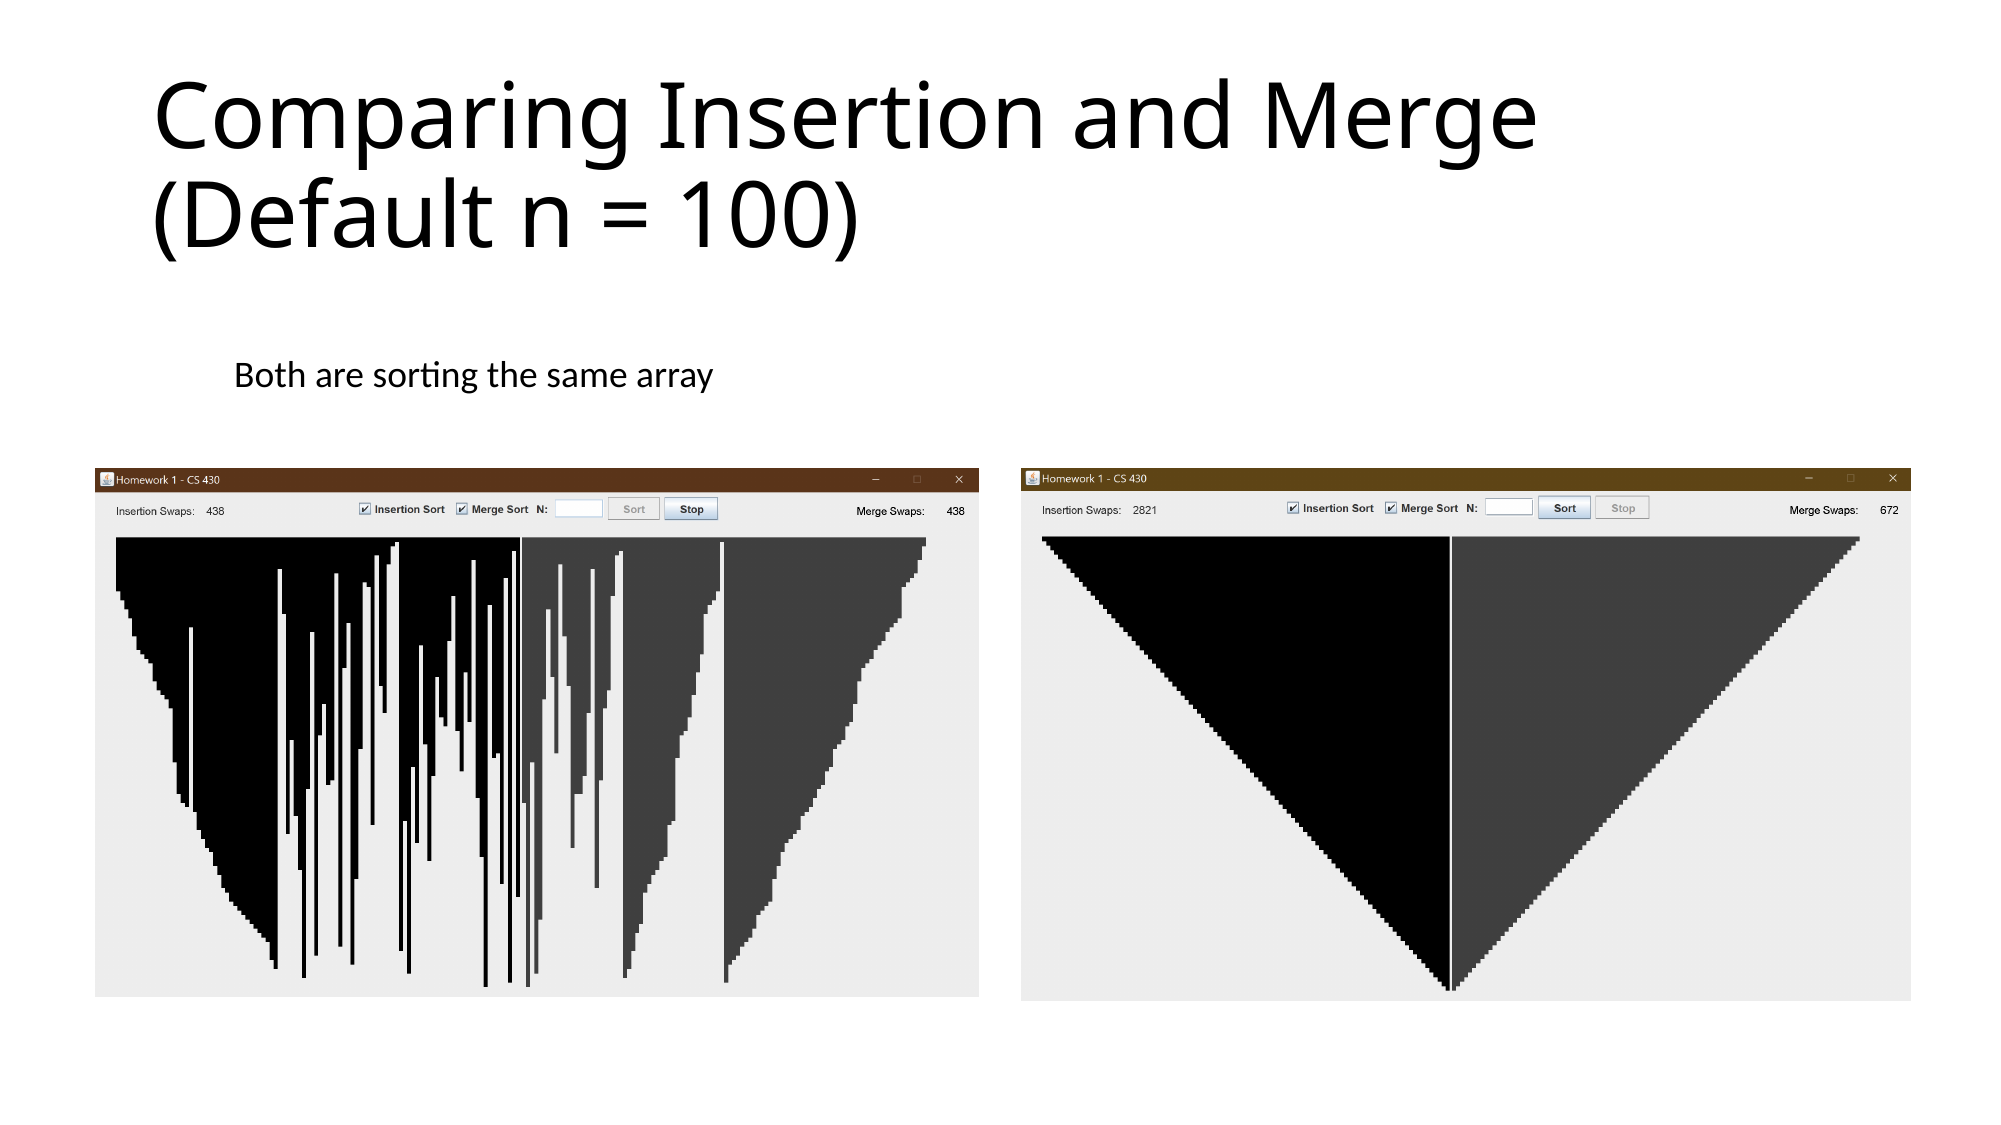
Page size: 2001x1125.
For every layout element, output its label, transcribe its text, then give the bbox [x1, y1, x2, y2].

text_box Both are sorting the same array [219, 342, 1686, 403]
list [95, 468, 979, 997]
picture [1020, 468, 1911, 1001]
title Comparing Insertion and Merge (Default n = 100) [137, 59, 1863, 278]
